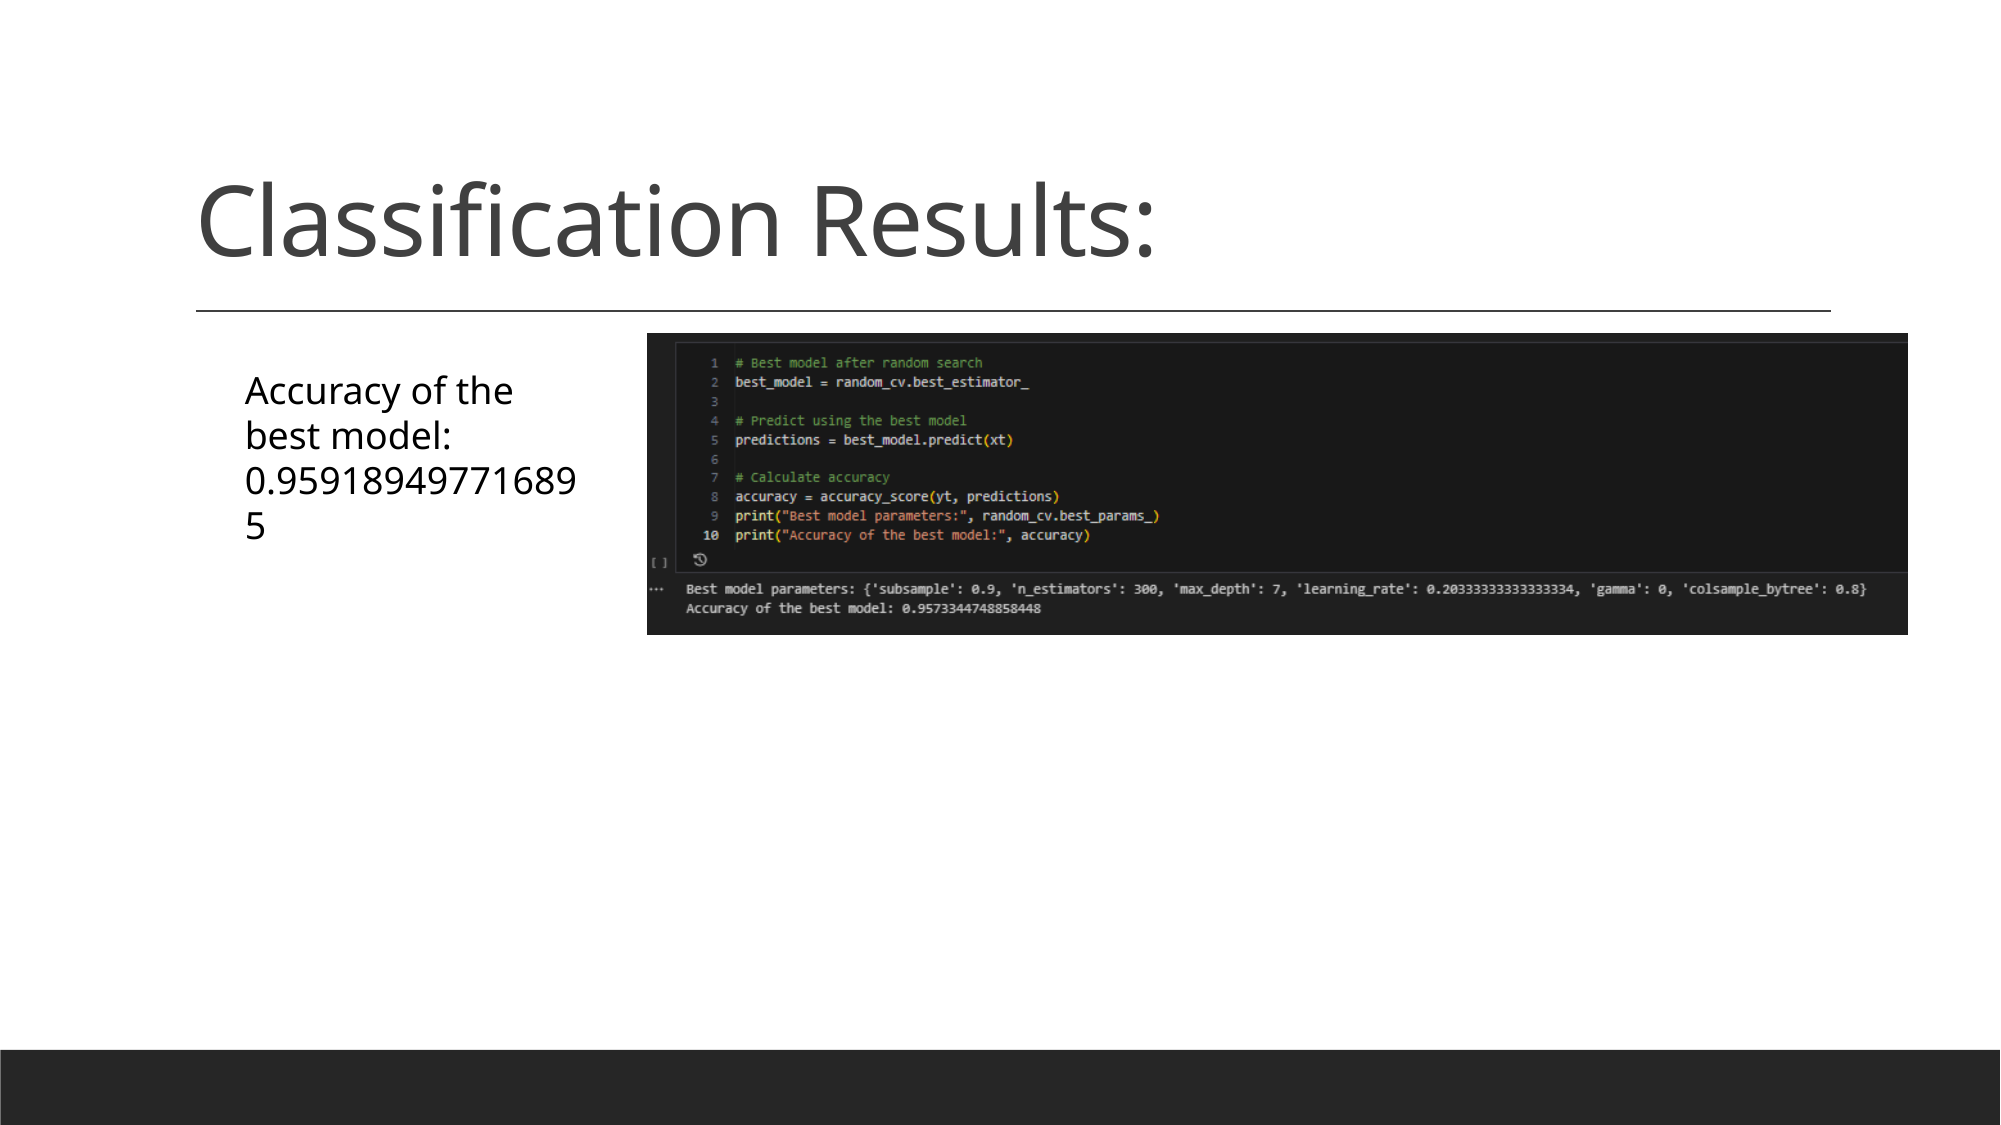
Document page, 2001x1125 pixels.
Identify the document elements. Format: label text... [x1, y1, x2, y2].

title Classification Results: [180, 47, 1830, 285]
text_box Accuracy of the best model: 0.959189497716895 [229, 359, 608, 555]
picture [647, 333, 1908, 636]
